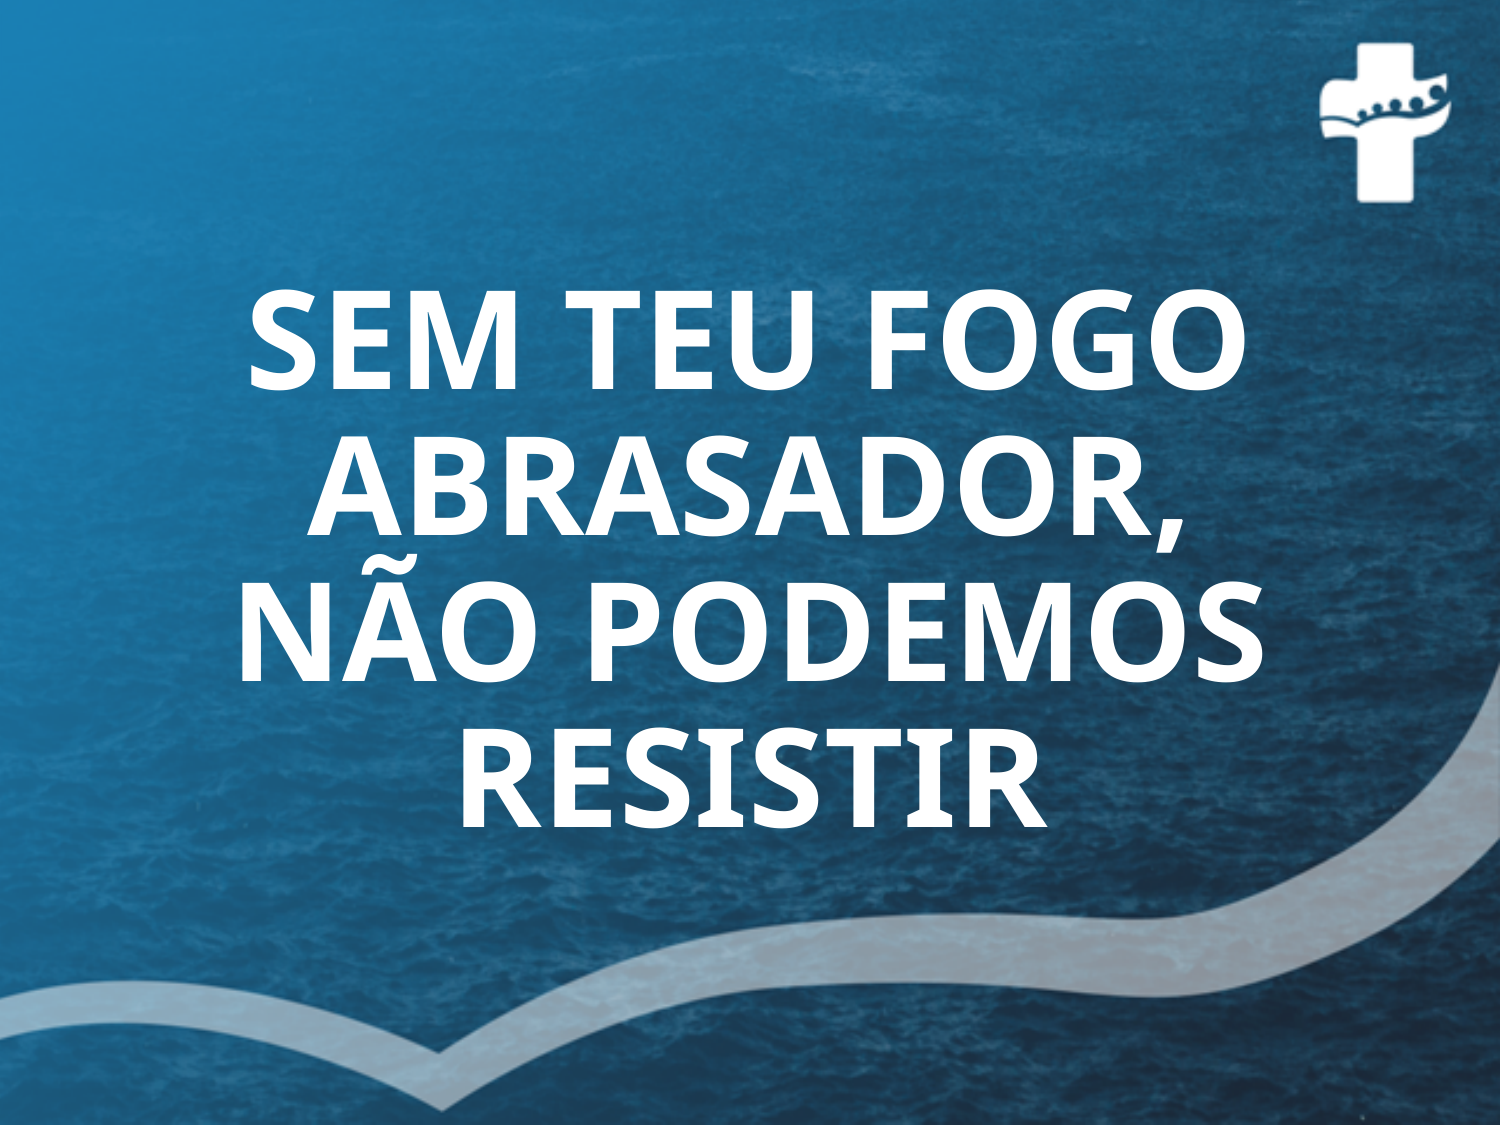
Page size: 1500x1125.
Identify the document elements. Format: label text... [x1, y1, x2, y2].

picture [0, 658, 1500, 1125]
title SEM TEU FOGO ABRASADOR, NÃO PODEMOS RESISTIR [0, 469, 1500, 658]
picture [0, 0, 1500, 469]
